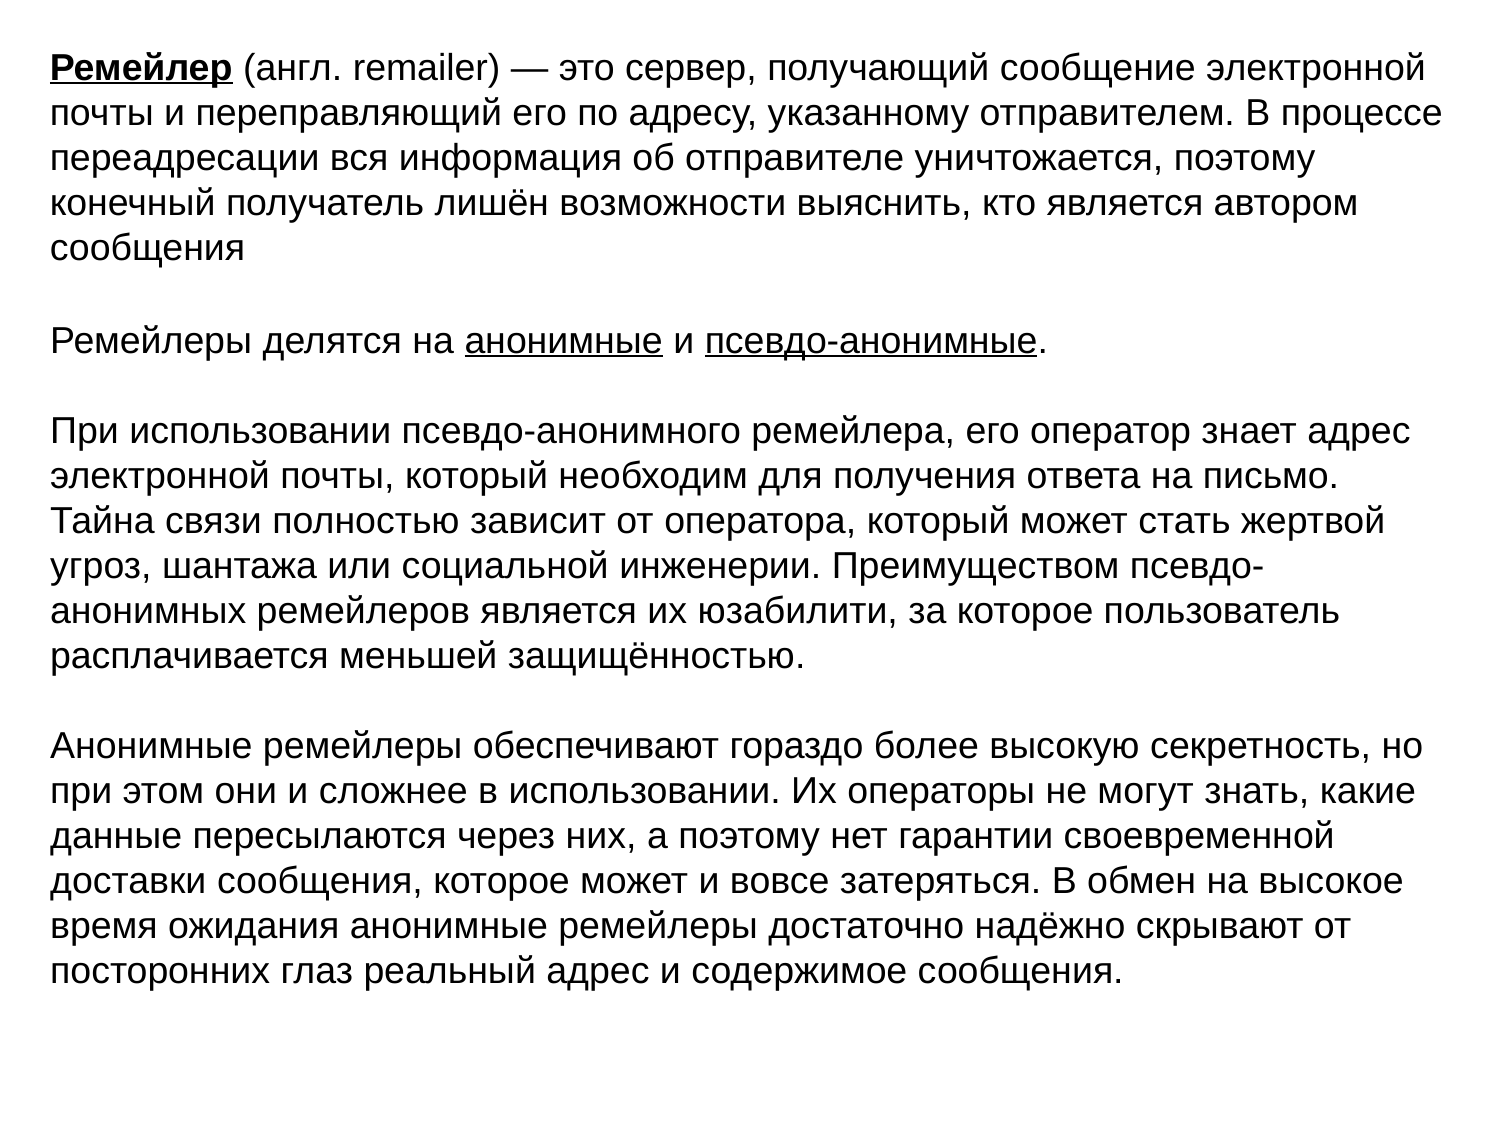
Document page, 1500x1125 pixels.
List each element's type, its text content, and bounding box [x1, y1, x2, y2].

text_box Ремейлеры делятся на анонимные и псевдо-анонимные. При использовании псевдо-анонимного ремейлера, его оператор знает адрес электронной почты, который необходим для получения ответа на письмо. Тайна связи полностью зависит от оператора, который может стать жертвой угроз, шантажа или социальной инженерии. Преимуществом псевдо-анонимных ремейлеров является их юзабилити, за которое пользователь расплачивается меньшей защищённостью. Анонимные ремейлеры обеспечивают гораздо более высокую секретность, но при этом они и сложнее в использовании. Их операторы не могут знать, какие данные пересылаются через них, а поэтому нет гарантии своевременной доставки сообщения, которое может и вовсе затеряться. В обмен на высокое время ожидания анонимные ремейлеры достаточно надёжно скрывают от посторонних глаз реальный адрес и содержимое сообщения. [35, 308, 1454, 998]
text_box Ремейлер (англ. remailer) — это сервер, получающий сообщение электронной почты и переправляющий его по адресу, указанному отправителем. В процессе переадресации вся информация об отправителе уничтожается, поэтому конечный получатель лишён возможности выяснить, кто является автором сообщения [35, 35, 1465, 275]
